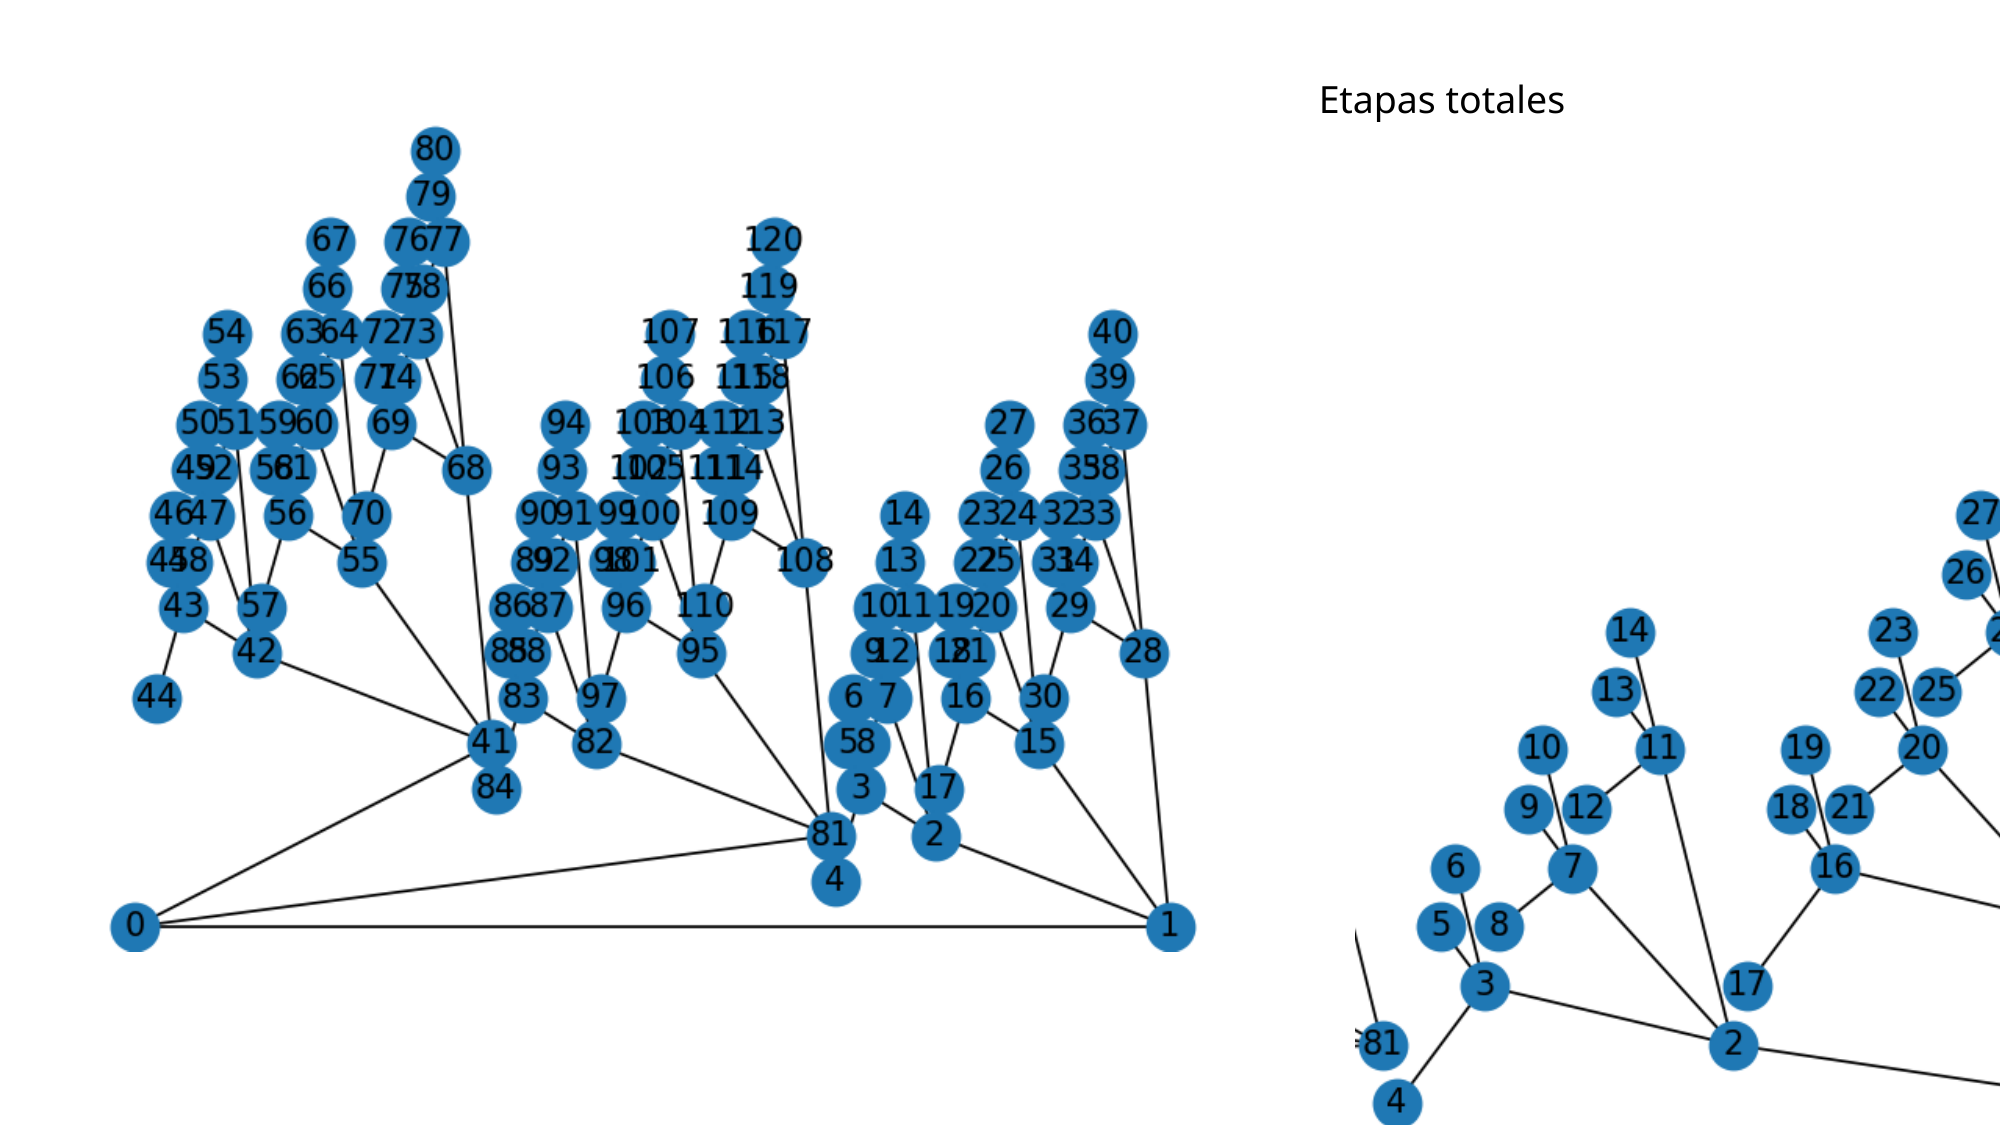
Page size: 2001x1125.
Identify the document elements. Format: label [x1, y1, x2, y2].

picture [90, 111, 1219, 952]
picture [1354, 367, 2000, 1125]
